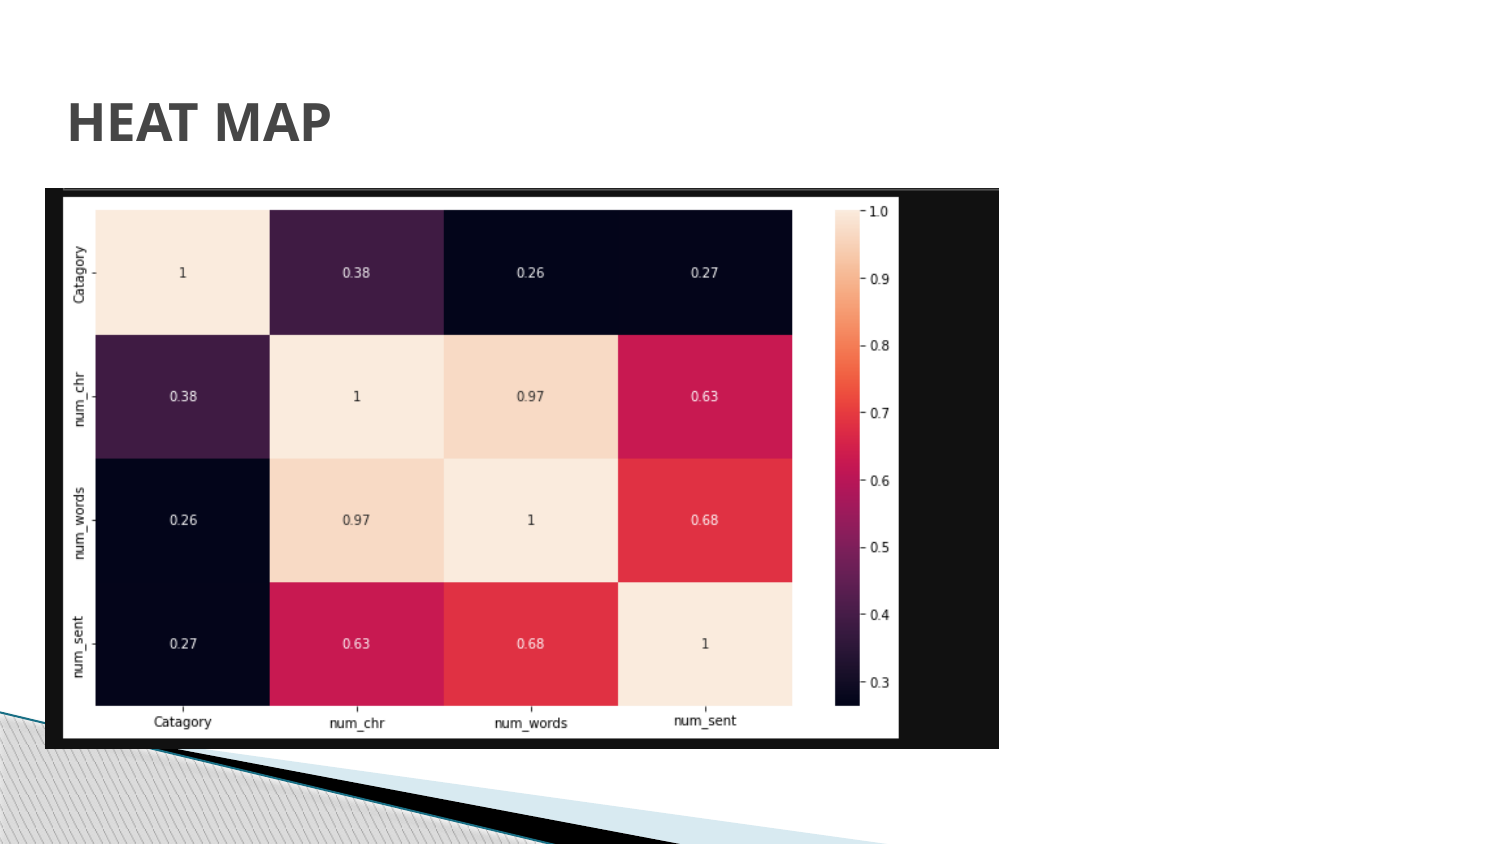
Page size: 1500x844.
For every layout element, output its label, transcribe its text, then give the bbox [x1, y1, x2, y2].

picture [45, 188, 999, 749]
title HEAT MAP [51, 72, 1449, 167]
